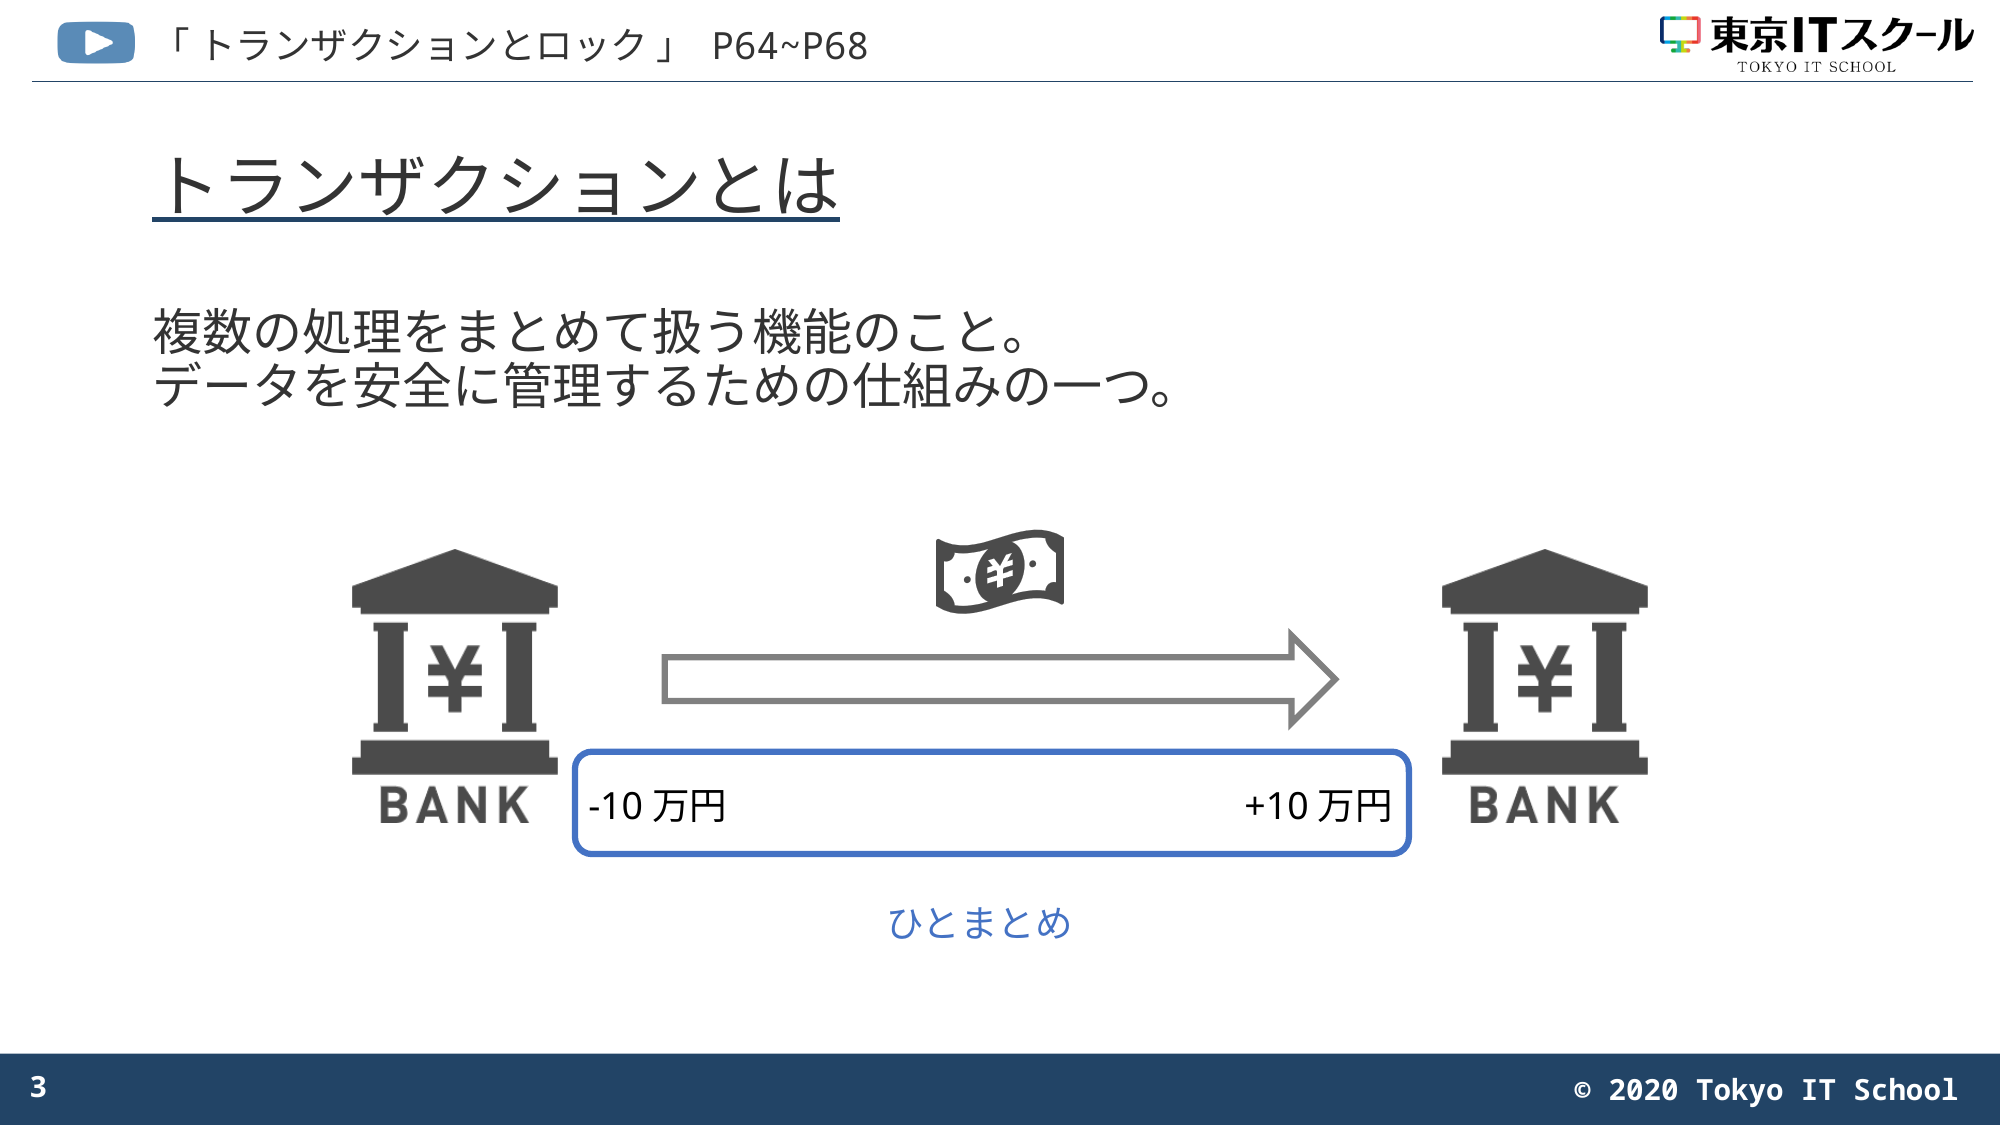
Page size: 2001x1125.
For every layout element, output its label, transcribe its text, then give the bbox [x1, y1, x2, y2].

list 複数の処理をまとめて扱う機能のこと。 データを安全に管理するための仕組みの一つ。 [137, 299, 1863, 1014]
title トランザクションとは [137, 102, 1863, 278]
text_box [318, 507, 1682, 954]
slide_number 3 [15, 1058, 466, 1119]
picture [1660, 16, 1974, 72]
